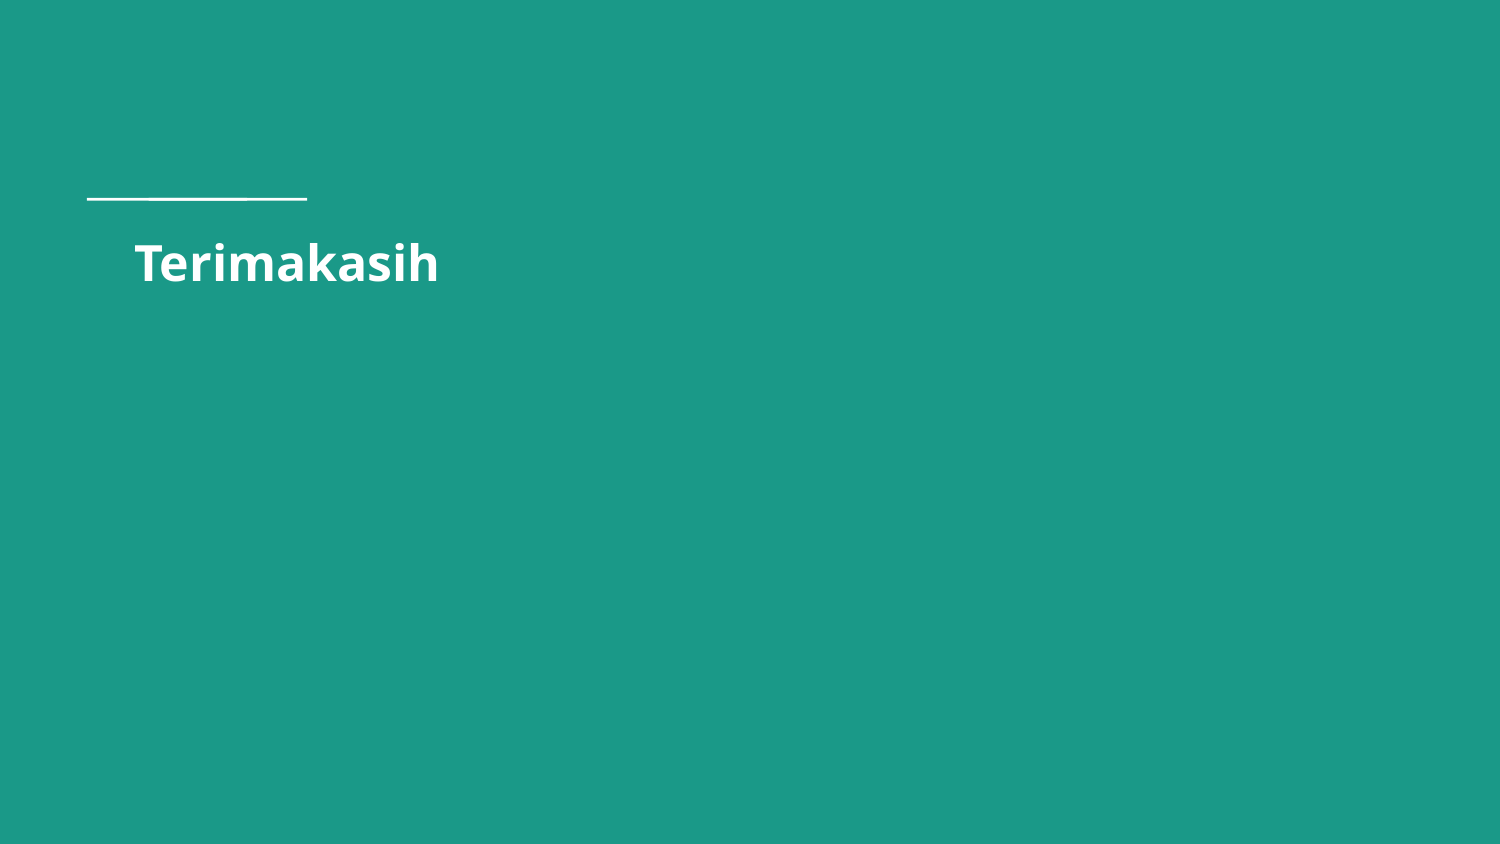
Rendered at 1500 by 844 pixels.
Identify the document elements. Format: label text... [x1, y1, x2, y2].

title Terimakasih [119, 216, 1381, 466]
